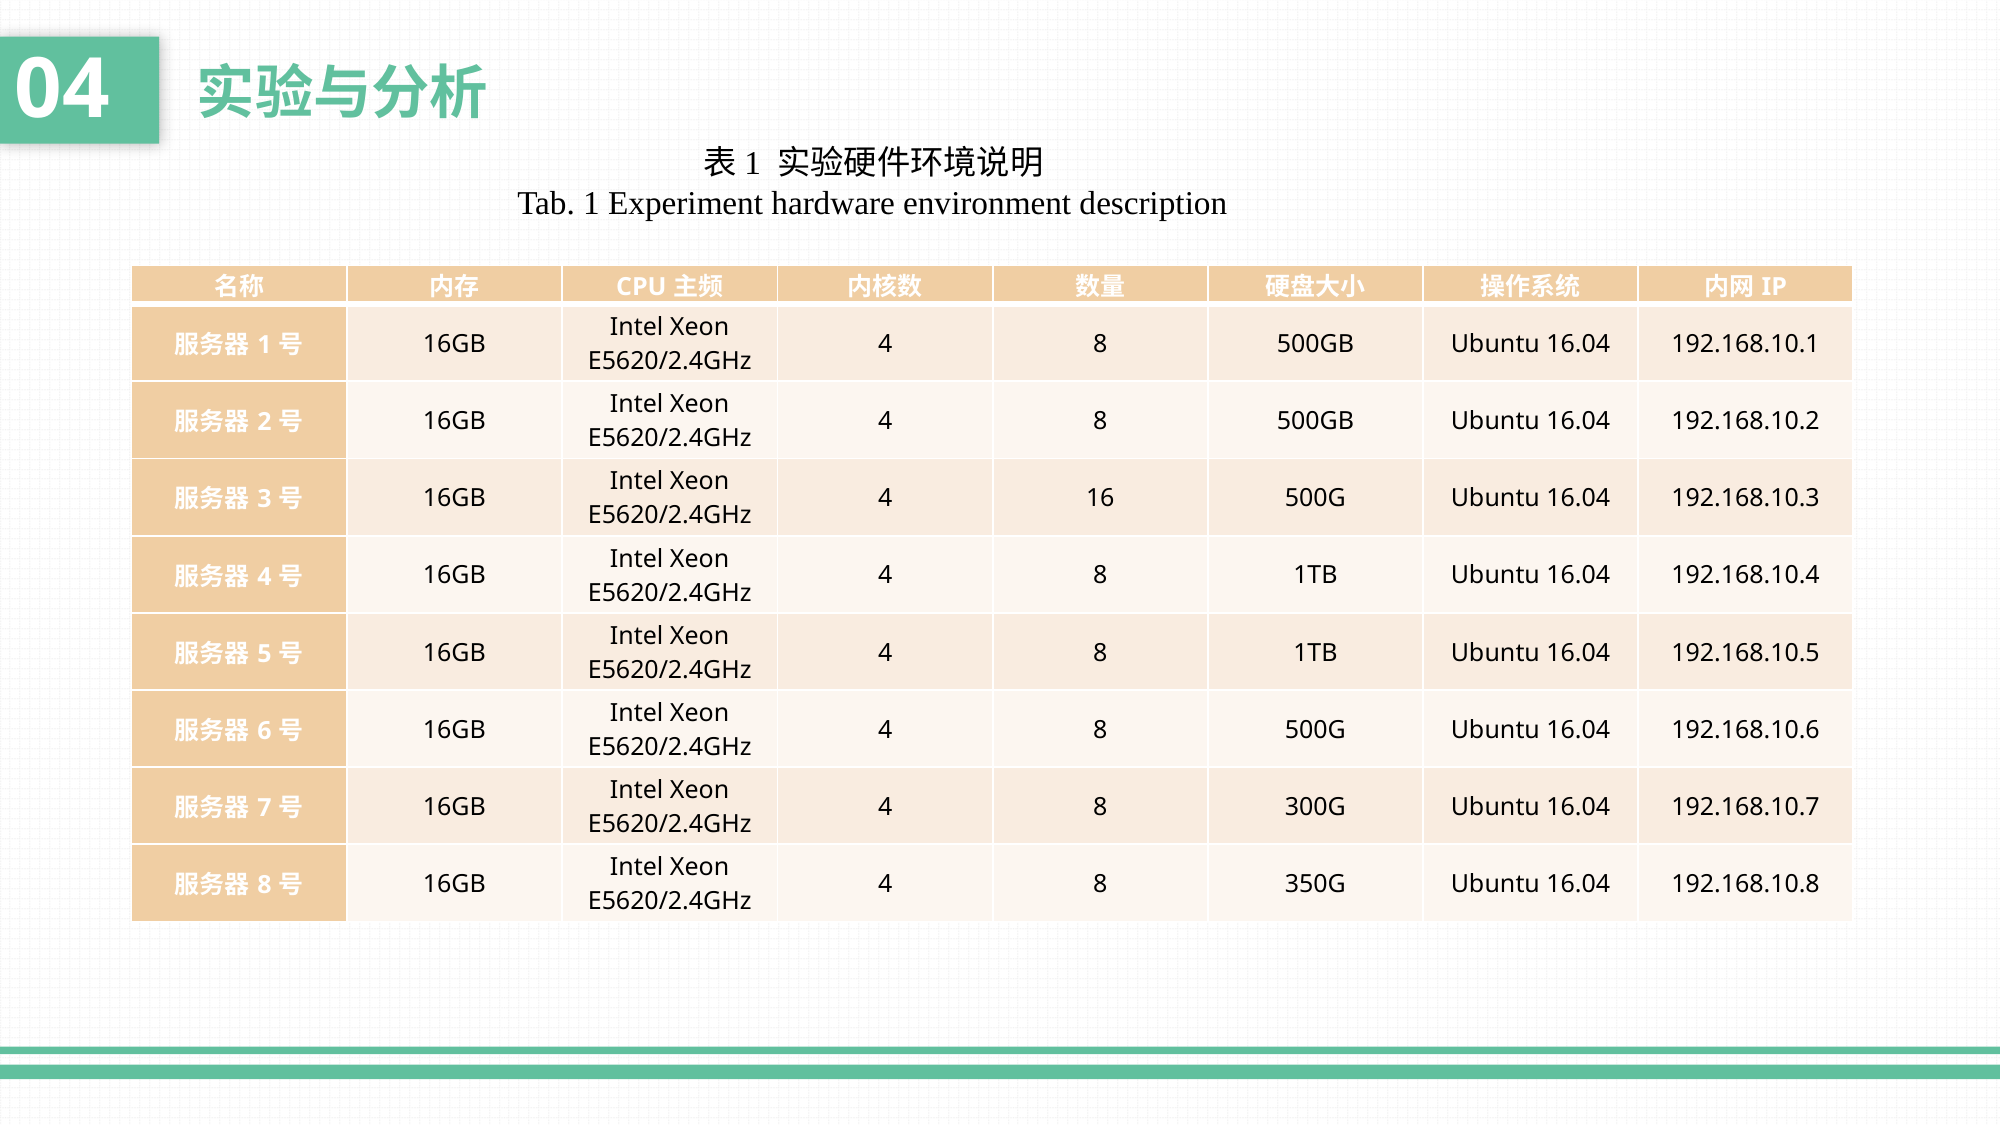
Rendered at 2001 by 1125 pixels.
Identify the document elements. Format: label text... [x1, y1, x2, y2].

table_header 内存 [348, 266, 561, 301]
table_cell 300G [1209, 768, 1422, 843]
table_header 内网IP [1639, 266, 1852, 301]
table_cell Intel Xeon E5620/2.4GHz [563, 614, 777, 689]
table_header 内核数 [778, 266, 992, 301]
table_cell 16GB [348, 768, 561, 843]
list 04 [0, 36, 160, 144]
table_cell 8 [994, 382, 1207, 458]
table_cell Intel Xeon E5620/2.4GHz [563, 307, 777, 380]
table_cell 8 [994, 845, 1207, 921]
table_cell 8 [994, 691, 1207, 766]
table_cell 4 [778, 459, 992, 535]
table_cell 16GB [348, 537, 561, 612]
table_cell 服务器8号 [132, 845, 346, 921]
table_cell 8 [994, 768, 1207, 843]
table_cell 服务器2号 [132, 382, 346, 458]
table_cell 服务器3号 [132, 459, 346, 535]
table_cell 16GB [348, 614, 561, 689]
table_cell 4 [778, 382, 992, 458]
table_cell 192.168.10.6 [1639, 691, 1852, 766]
table_cell Ubuntu 16.04 [1424, 768, 1637, 843]
table_cell 350G [1209, 845, 1422, 921]
table_cell 500GB [1209, 382, 1422, 458]
table_cell 192.168.10.4 [1639, 537, 1852, 612]
table_cell Intel Xeon E5620/2.4GHz [563, 691, 777, 766]
table_cell Ubuntu 16.04 [1424, 382, 1637, 458]
list 实验与分析 [182, 36, 1238, 144]
table_header 硬盘大小 [1209, 266, 1422, 301]
table_cell 4 [778, 307, 992, 380]
table_cell 8 [994, 307, 1207, 380]
table_cell 16GB [348, 382, 561, 458]
table_cell 1TB [1209, 614, 1422, 689]
table_cell 4 [778, 691, 992, 766]
table_cell 服务器5号 [132, 614, 346, 689]
table_cell Ubuntu 16.04 [1424, 537, 1637, 612]
table_cell Intel Xeon E5620/2.4GHz [563, 459, 777, 535]
table_cell 192.168.10.7 [1639, 768, 1852, 843]
table_cell 16GB [348, 845, 561, 921]
table_cell Ubuntu 16.04 [1424, 691, 1637, 766]
table_cell 192.168.10.3 [1639, 459, 1852, 535]
table_cell 500G [1209, 691, 1422, 766]
table_cell 8 [994, 537, 1207, 612]
table_cell 16GB [348, 459, 561, 535]
table_cell 服务器6号 [132, 691, 346, 766]
table_cell 16GB [348, 307, 561, 380]
table_header 操作系统 [1424, 266, 1637, 301]
table_cell 1TB [1209, 537, 1422, 612]
table_cell 192.168.10.1 [1639, 307, 1852, 380]
picture [0, 0, 2001, 1125]
table_cell Ubuntu 16.04 [1424, 459, 1637, 535]
table_cell 16GB [348, 691, 561, 766]
table_cell 500G [1209, 459, 1422, 535]
table_cell Intel Xeon E5620/2.4GHz [563, 382, 777, 458]
table_cell 8 [994, 614, 1207, 689]
table_cell 服务器7号 [132, 768, 346, 843]
table_cell 服务器4号 [132, 537, 346, 612]
table_cell 192.168.10.2 [1639, 382, 1852, 458]
table_cell 192.168.10.5 [1639, 614, 1852, 689]
table_cell Ubuntu 16.04 [1424, 614, 1637, 689]
table_cell 4 [778, 537, 992, 612]
table_cell 4 [778, 614, 992, 689]
table_cell Ubuntu 16.04 [1424, 845, 1637, 921]
table_header 名称 [132, 266, 346, 301]
table_cell 192.168.10.8 [1639, 845, 1852, 921]
table_header CPU主频 [563, 266, 777, 301]
table_cell Intel Xeon E5620/2.4GHz [563, 537, 777, 612]
table_cell Ubuntu 16.04 [1424, 307, 1637, 380]
table_cell 4 [778, 845, 992, 921]
text_box 表1 实验硬件环境说明 Tab. 1 Experiment hardware environment description [502, 133, 1244, 229]
table_header 数量 [994, 266, 1207, 301]
table_cell 服务器1号 [132, 307, 346, 380]
table_cell 500GB [1209, 307, 1422, 380]
table_cell Intel Xeon E5620/2.4GHz [563, 768, 777, 843]
table_cell 16 [994, 459, 1207, 535]
table_cell Intel Xeon E5620/2.4GHz [563, 845, 777, 921]
table_cell 4 [778, 768, 992, 843]
